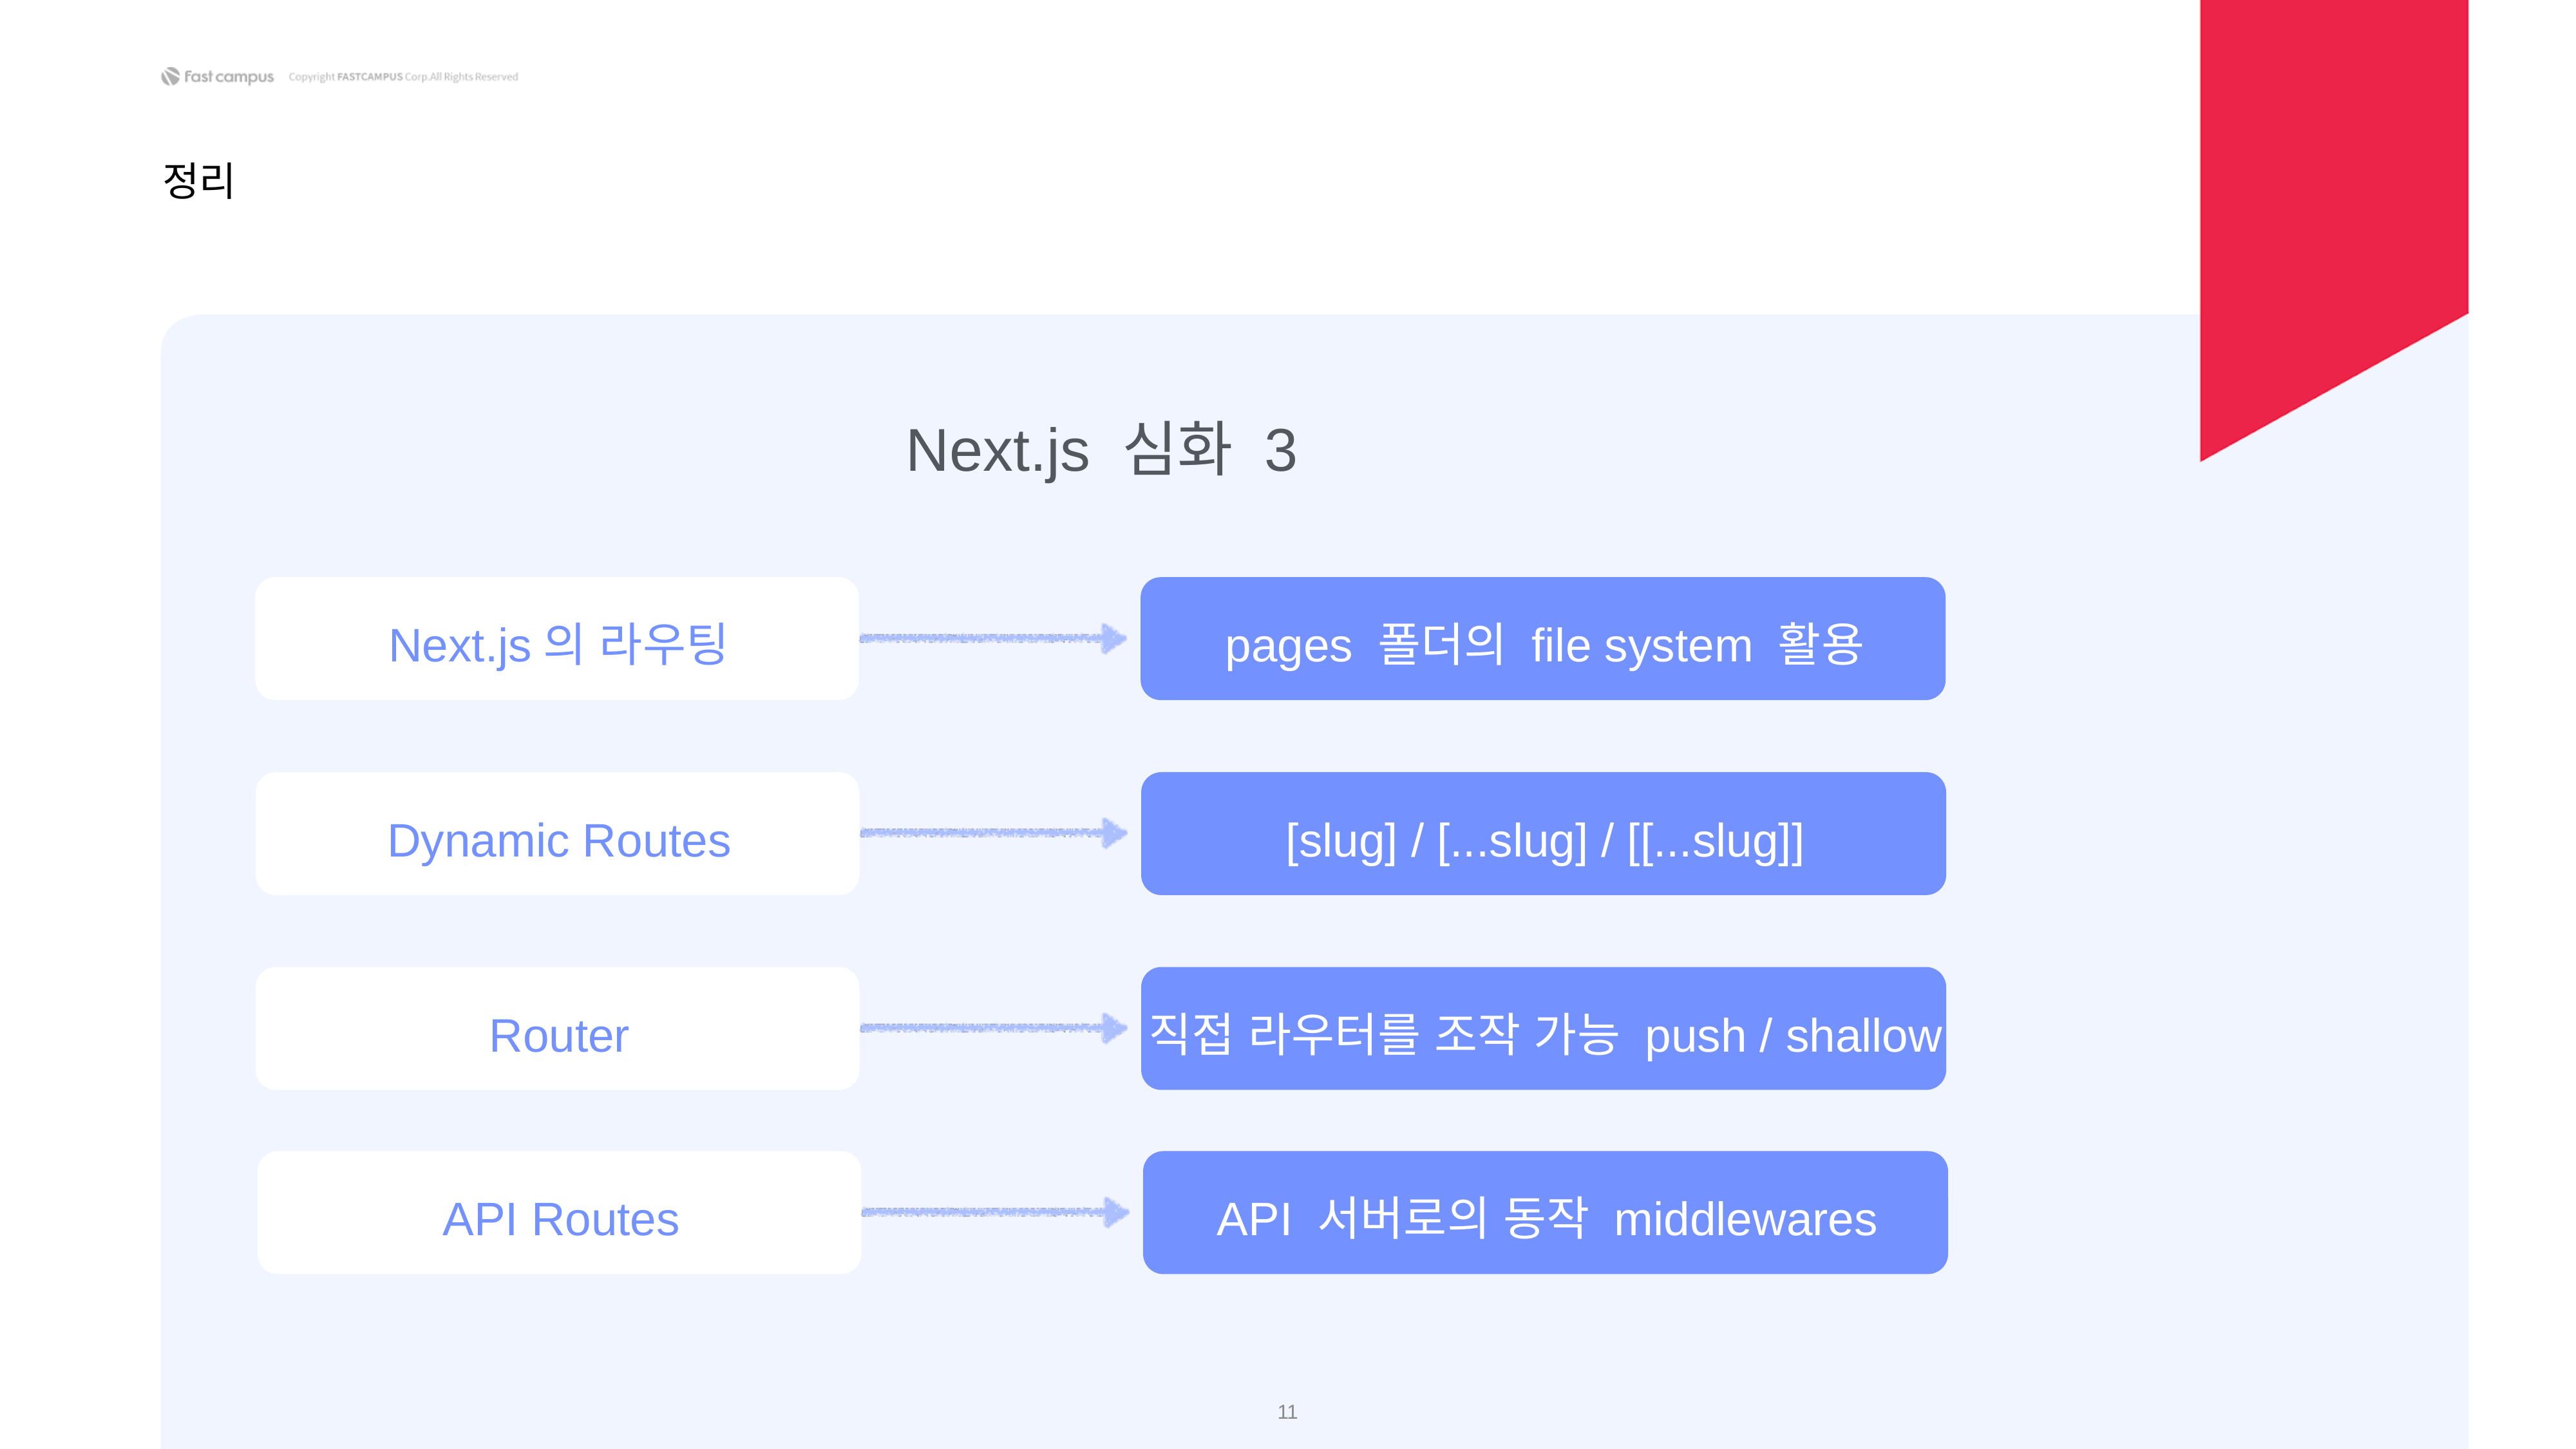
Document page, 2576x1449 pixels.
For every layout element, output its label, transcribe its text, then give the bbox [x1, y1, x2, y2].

slide_number ‹#› [998, 1372, 1578, 1449]
text_box [1141, 577, 1946, 701]
text_box [1143, 1151, 1949, 1274]
text_box Next.js의 라우팅 [257, 613, 861, 673]
text_box [255, 577, 859, 701]
text_box [slug] / [...slug] / [[...slug]] [1143, 808, 1948, 868]
text_box [1141, 967, 1947, 1090]
text_box [1141, 772, 1947, 895]
text_box 정리 [160, 154, 631, 269]
text_box API 서버로의 동작 middlewares [1144, 1187, 1950, 1247]
text_box [256, 967, 860, 1090]
picture [0, 0, 2576, 1449]
text_box API Routes [259, 1187, 864, 1247]
text_box 직접 라우터를 조작 가능 push / shallow [1143, 1003, 1948, 1063]
text_box Dynamic Routes [258, 808, 862, 868]
text_box Next.js 심화 3 [254, 409, 1949, 486]
text_box [258, 1151, 862, 1274]
text_box [256, 772, 860, 895]
text_box pages 폴더의 file system 활용 [1142, 613, 1948, 673]
text_box Router [258, 1003, 862, 1063]
